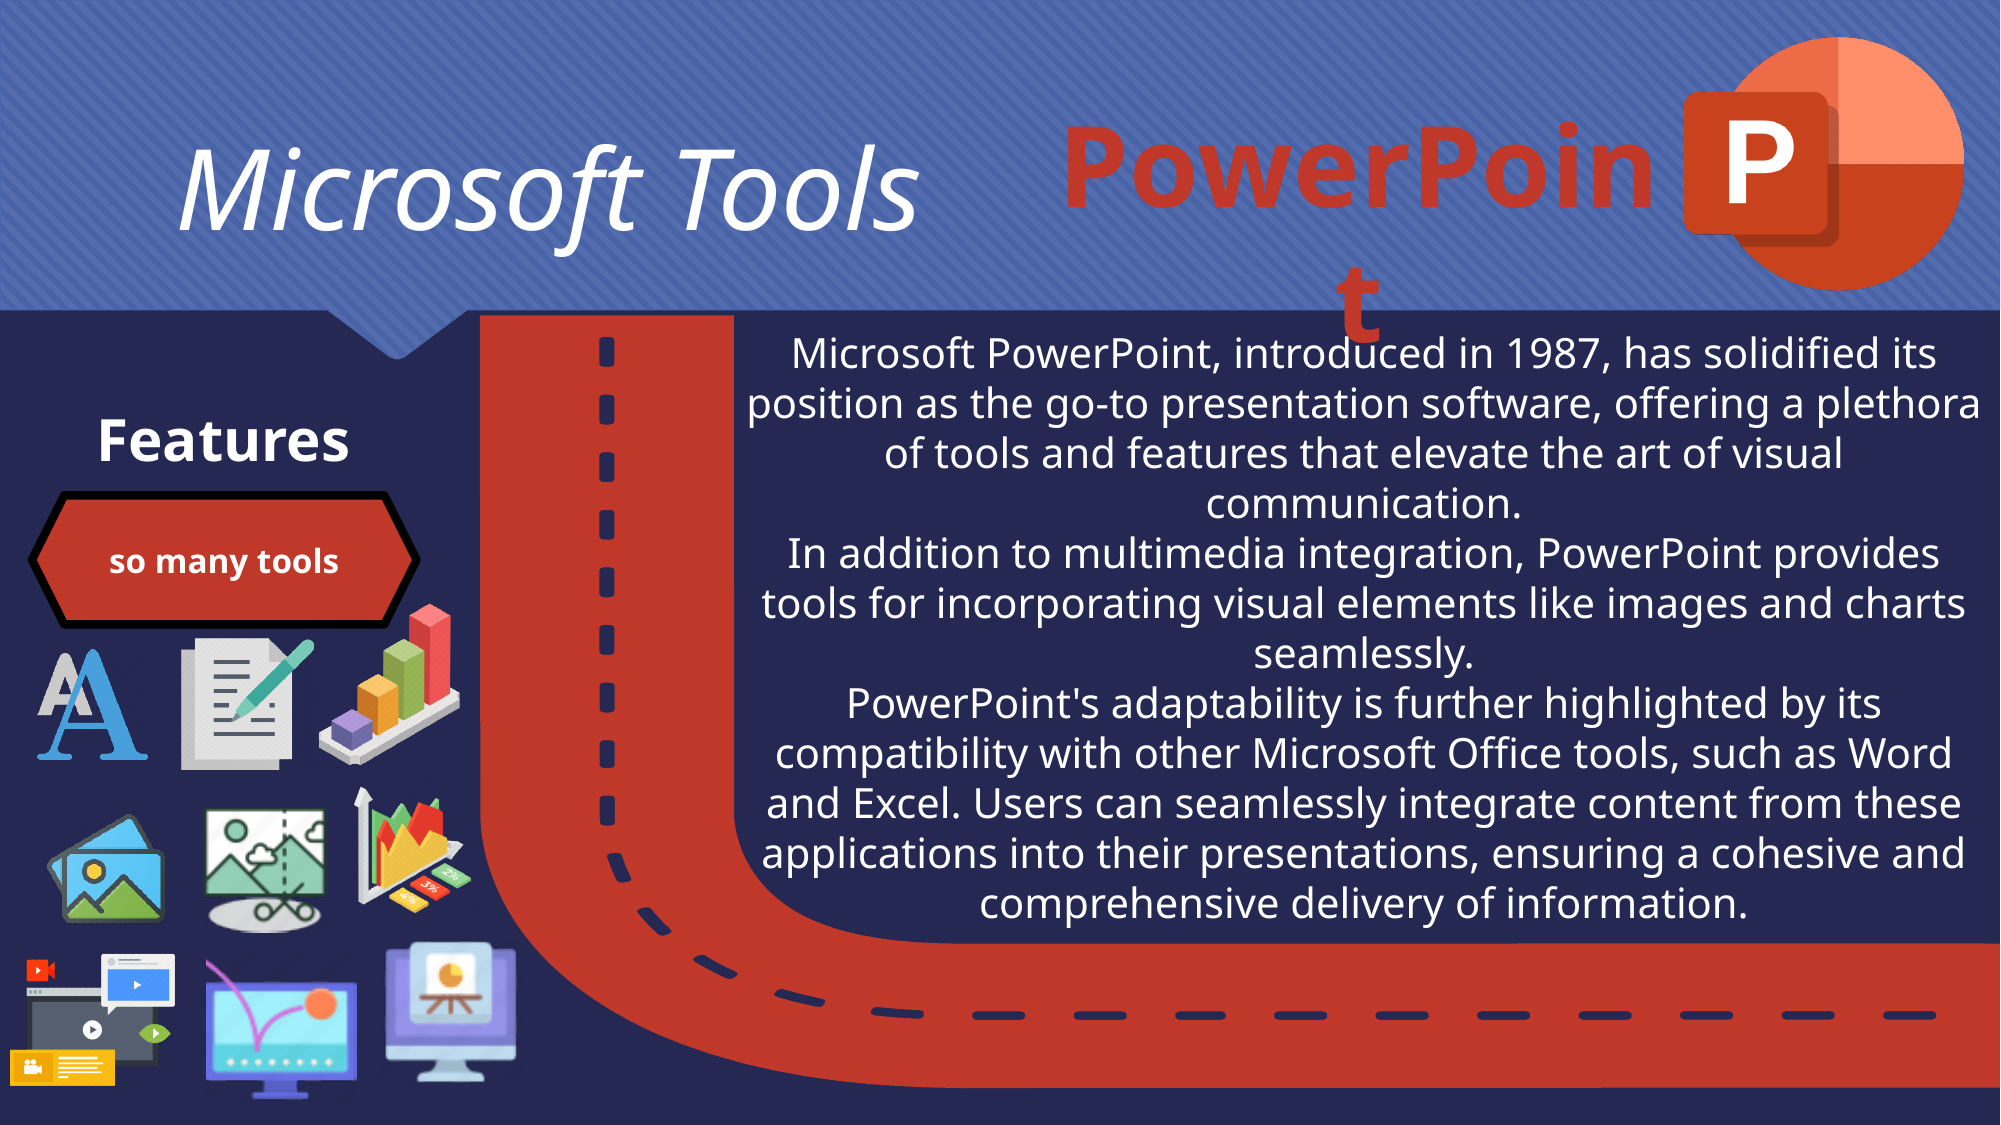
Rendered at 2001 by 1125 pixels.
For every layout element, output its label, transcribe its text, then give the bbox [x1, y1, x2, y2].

picture [10, 937, 175, 1102]
picture [339, 776, 485, 923]
text_box PowerPoint [1033, 87, 1685, 372]
picture [181, 598, 475, 771]
text_box Microsoft Tools [161, 110, 938, 260]
text_box so many tools [30, 494, 418, 626]
text_box Features [81, 395, 389, 481]
picture [37, 648, 148, 760]
picture [379, 939, 524, 1085]
picture [205, 954, 357, 1106]
picture [47, 809, 165, 928]
picture [1684, 23, 1964, 303]
text_box Microsoft PowerPoint, introduced in 1987, has solidified its position as the go-to presentation software, offering a plethora of tools and features that elevate the art of visual communication. In addition to multimedia integration, PowerPoint provides tools for incorporating visual elements like images and charts seamlessly. PowerPoint's adaptability is further highlighted by its compatibility with other Microsoft Office tools, such as Word and Excel. Users can seamlessly integrate content from these applications into their presentations, ensuring a cohesive and comprehensive delivery of information. [734, 319, 2000, 935]
picture [203, 808, 328, 933]
text_box [479, 315, 2000, 1089]
